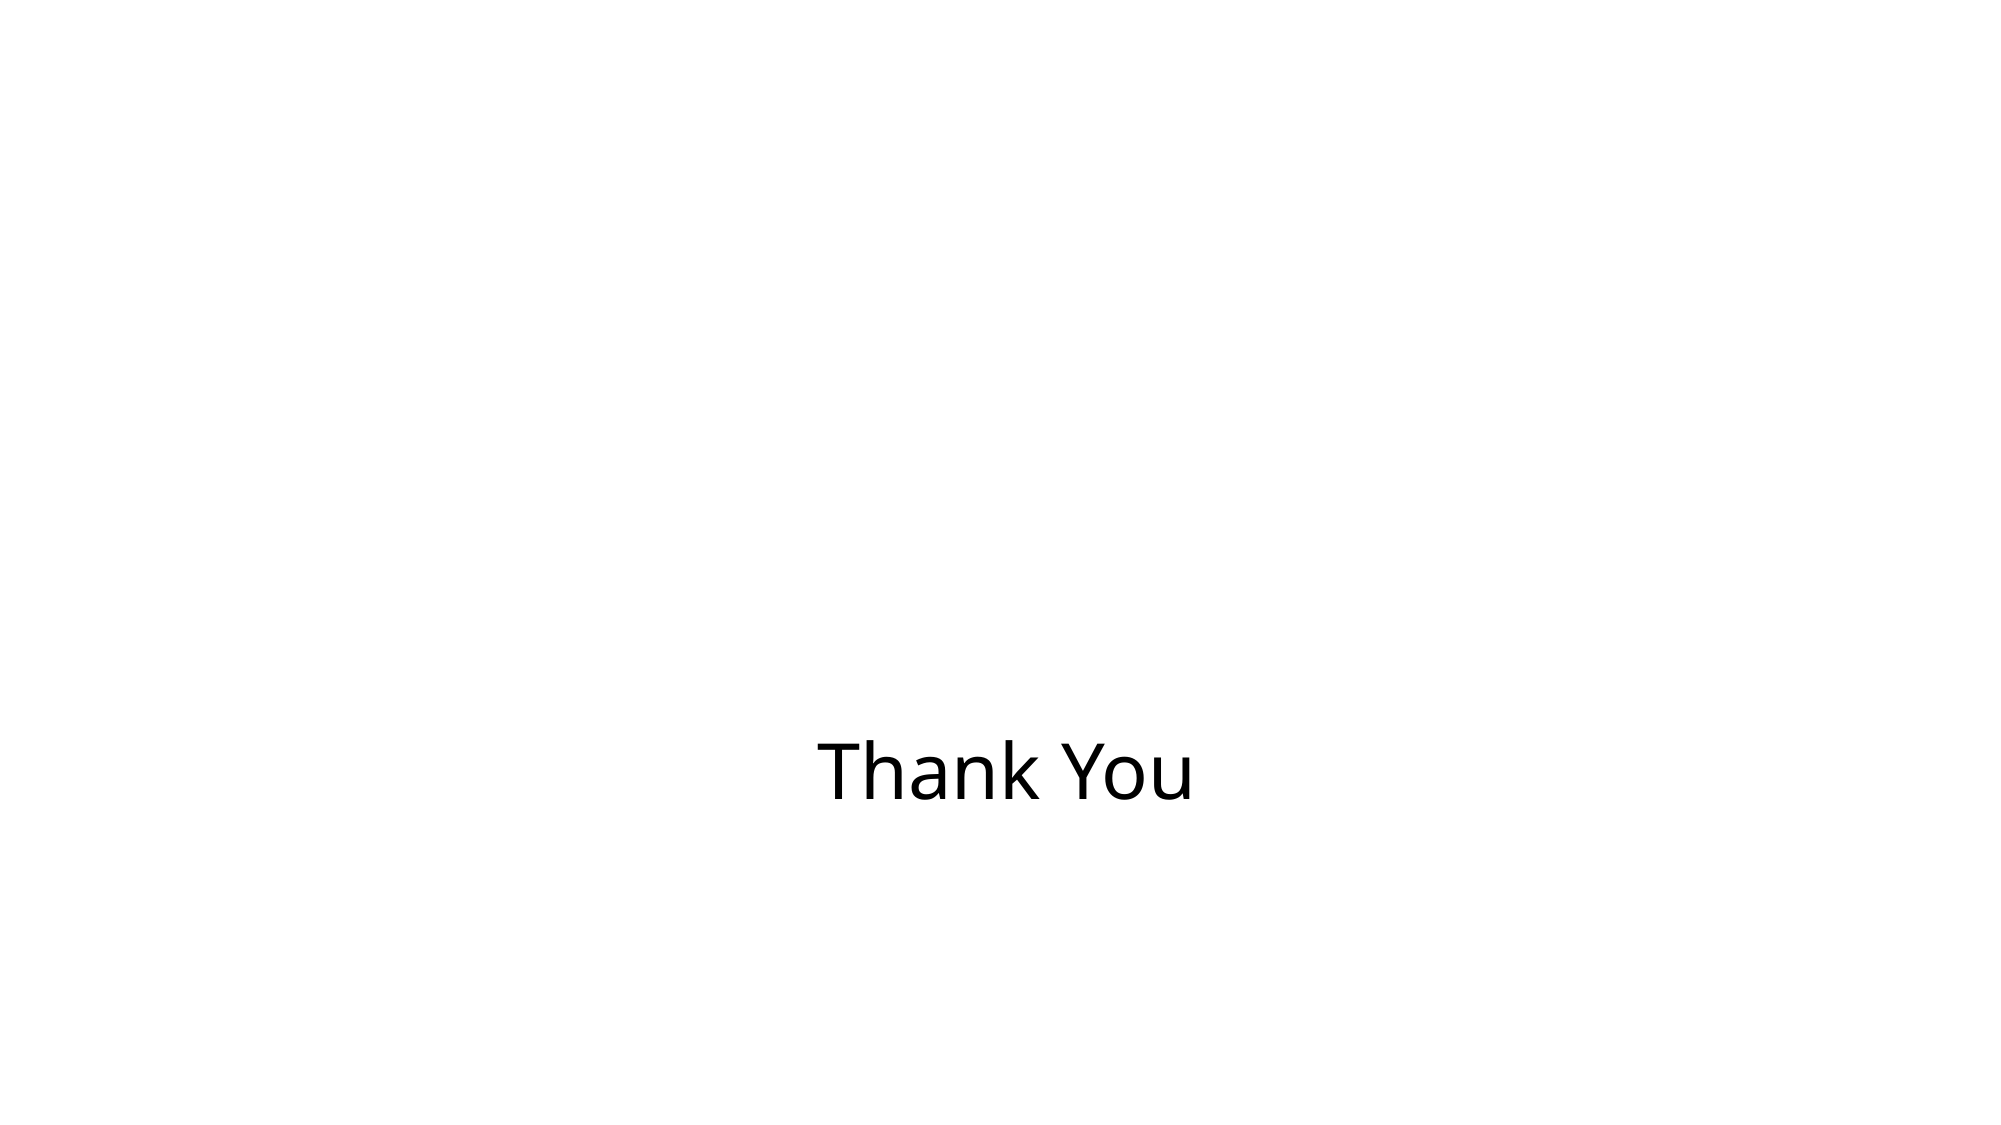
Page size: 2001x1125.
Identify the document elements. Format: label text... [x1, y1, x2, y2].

title Thank You [796, 723, 1218, 824]
